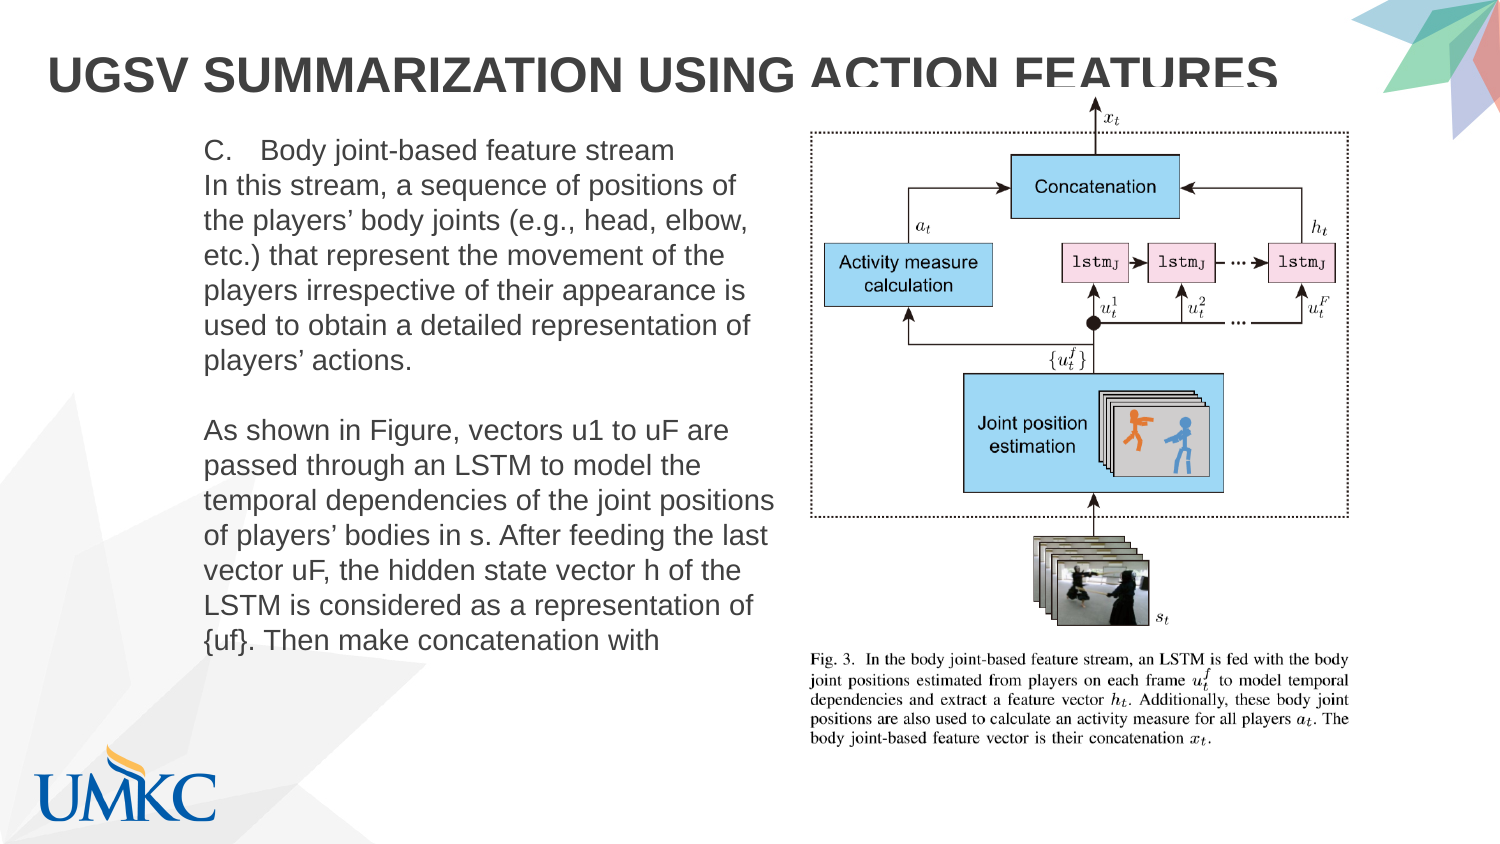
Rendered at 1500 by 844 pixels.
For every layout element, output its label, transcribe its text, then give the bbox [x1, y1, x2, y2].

picture [418, 152, 425, 158]
picture [638, 152, 645, 158]
picture [345, 146, 353, 158]
picture [299, 145, 307, 158]
picture [622, 146, 630, 151]
picture [0, 0, 1500, 844]
picture [498, 146, 506, 151]
picture [539, 145, 547, 158]
picture [403, 146, 410, 158]
picture [265, 151, 275, 158]
picture [283, 146, 291, 158]
picture [449, 146, 457, 151]
picture [314, 145, 322, 157]
text_box UGSV SUMMARIZATION USING ACTION FEATURES [32, 0, 1500, 145]
picture [465, 145, 473, 158]
picture [514, 152, 521, 158]
picture [564, 146, 572, 151]
